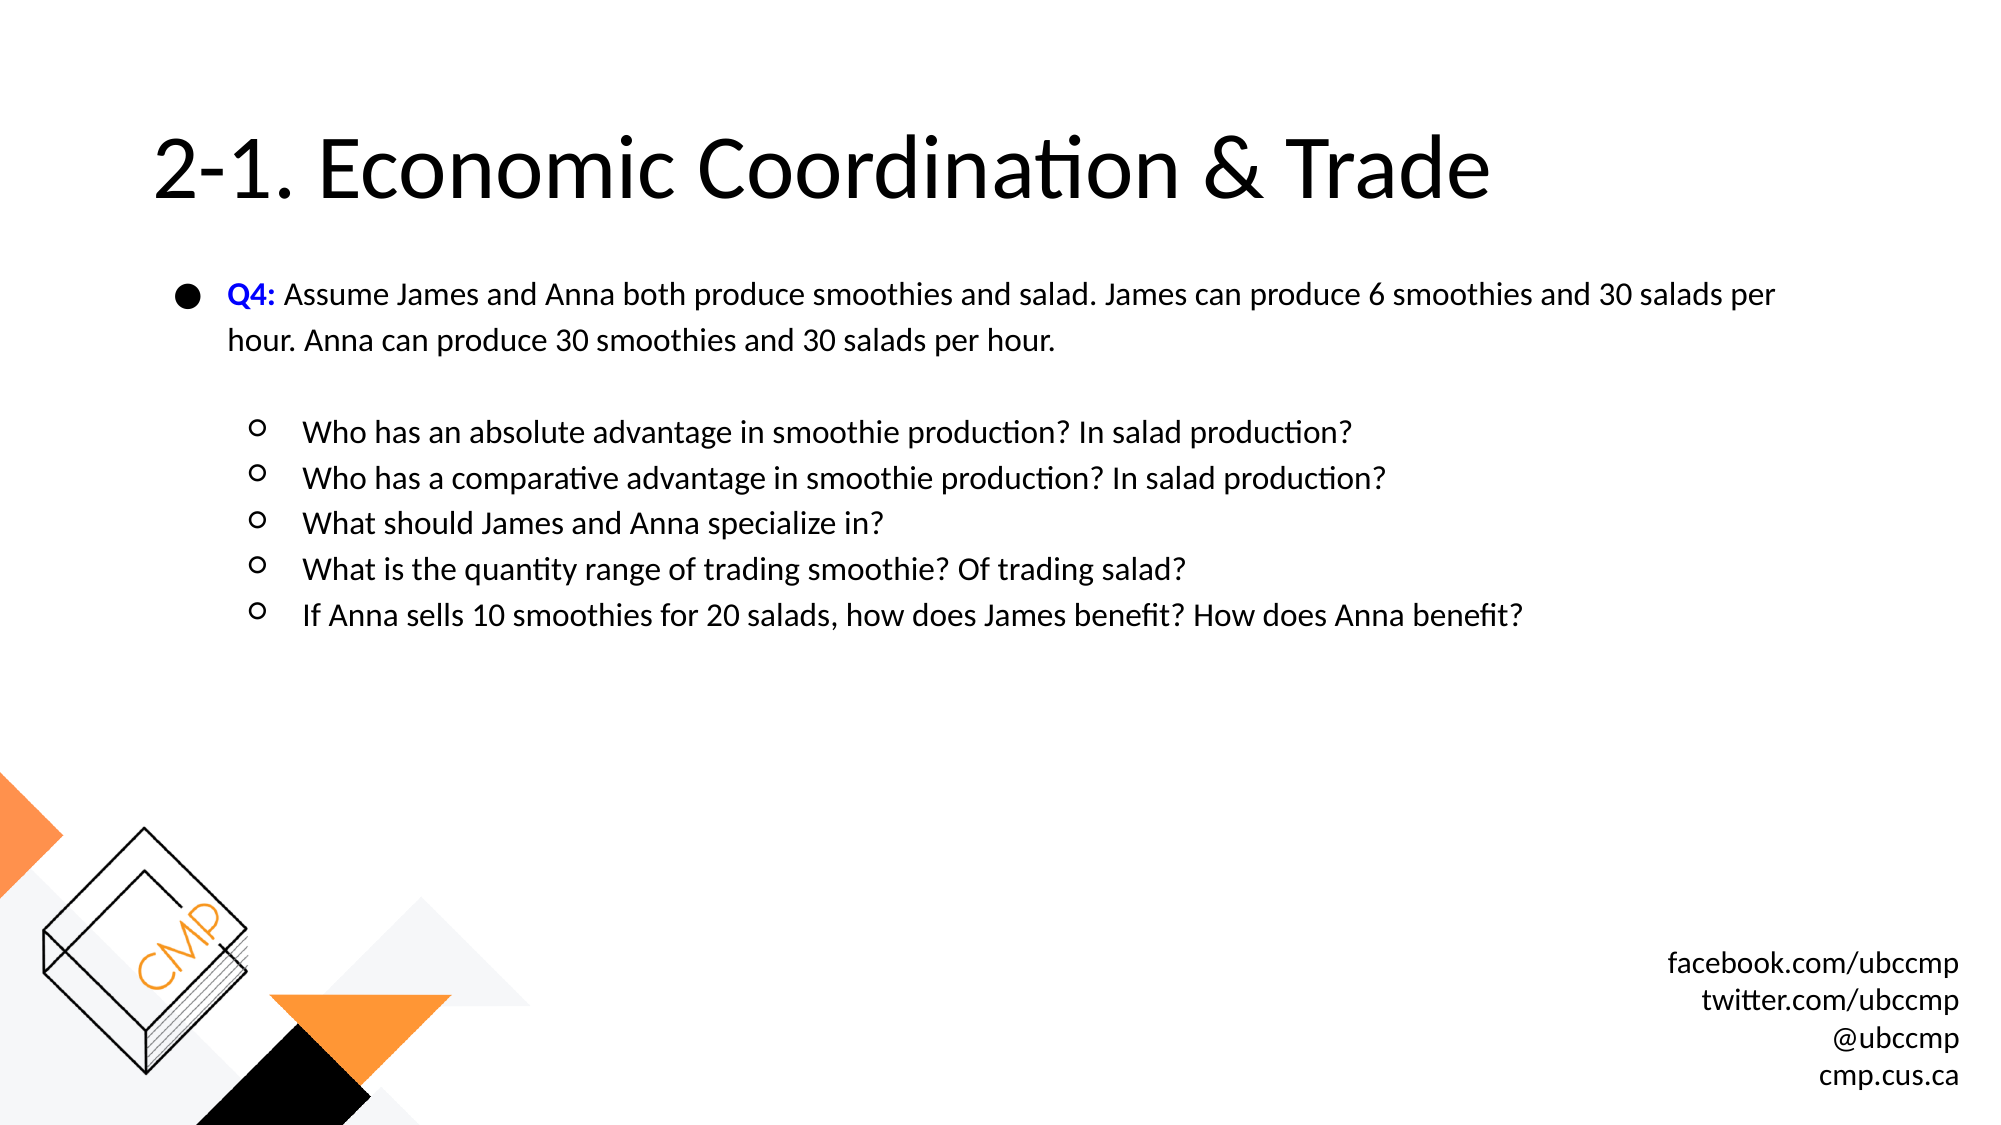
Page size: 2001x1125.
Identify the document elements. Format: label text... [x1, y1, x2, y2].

picture [0, 761, 549, 1125]
title 2-1. Economic Coordination & Trade [137, 59, 1863, 258]
list Q4: Assume James and Anna both produce smoothies and salad. James can produce 6 smoothies and 30 salads per hour. Anna can produce 30 smoothies and 30 salads per hour. Who has an absolute advantage in smoothie production? In salad production? Who has a comparative advantage in smoothie production? In salad production? What should James and Anna specialize in? What is the quantity range of trading smoothie? Of trading salad? If Anna sells 10 smoothies for 20 salads, how does James benefit? How does Anna benefit? [137, 258, 1863, 973]
text_box facebook.com/ubccmp twitter.com/ubccmp @ubccmp cmp.cus.ca [1562, 934, 1975, 1102]
